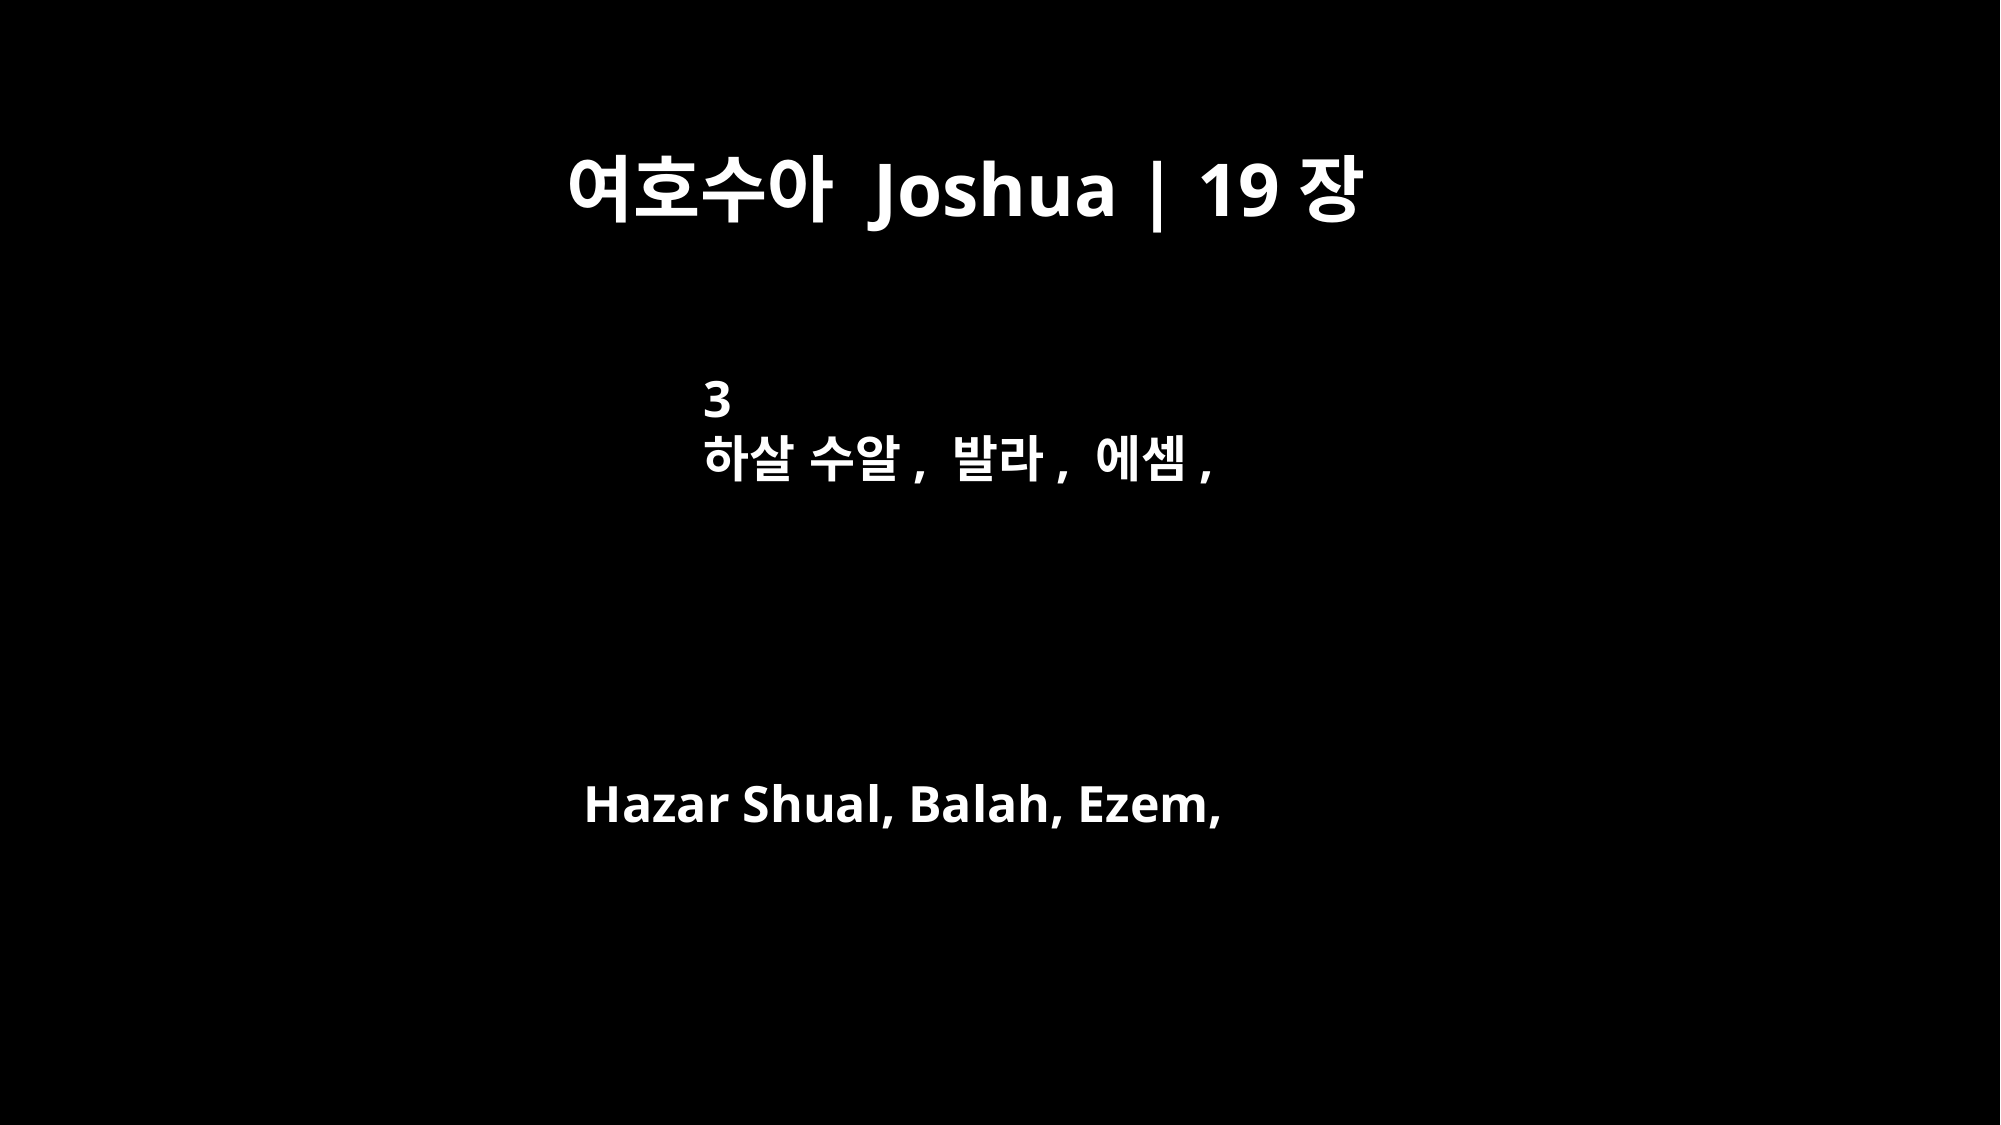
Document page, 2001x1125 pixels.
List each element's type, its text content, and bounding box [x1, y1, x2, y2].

text_box Hazar Shual, Balah, Ezem, [569, 764, 1239, 840]
text_box 여호수아 Joshua | 19장 [551, 136, 1381, 239]
text_box 3 하살 수알, 발라, 에셈, [688, 359, 1229, 495]
